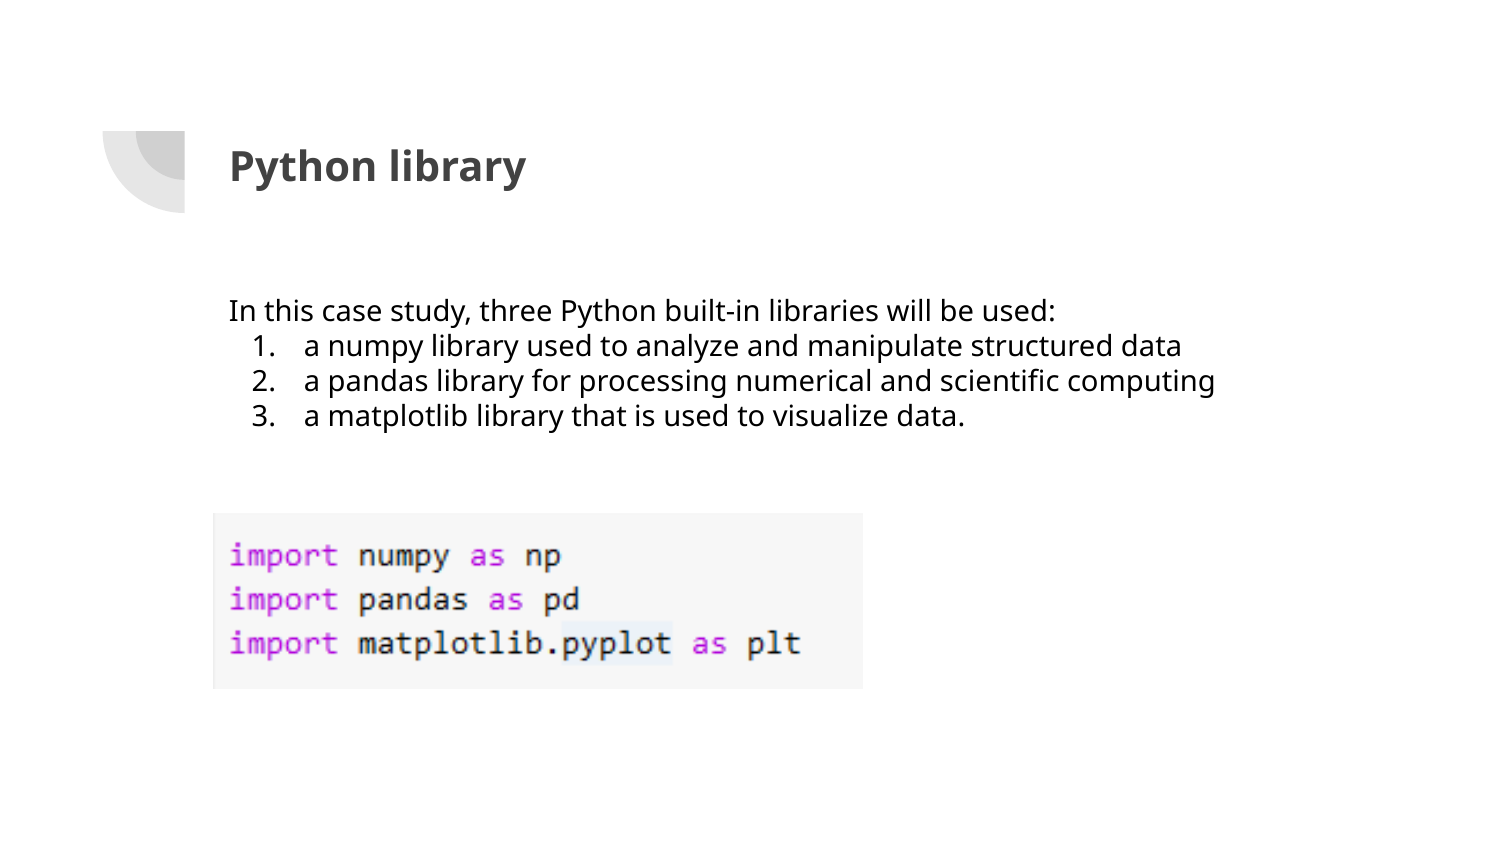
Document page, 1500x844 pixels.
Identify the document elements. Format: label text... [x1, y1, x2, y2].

title Python library [213, 124, 750, 207]
picture [213, 513, 863, 690]
text_box In this case study, three Python built-in libraries will be used: a numpy library used to analyze and manipulate structured data a pandas library for processing numerical and scientific computing a matplotlib library that is used to visualize data. [213, 277, 1438, 484]
